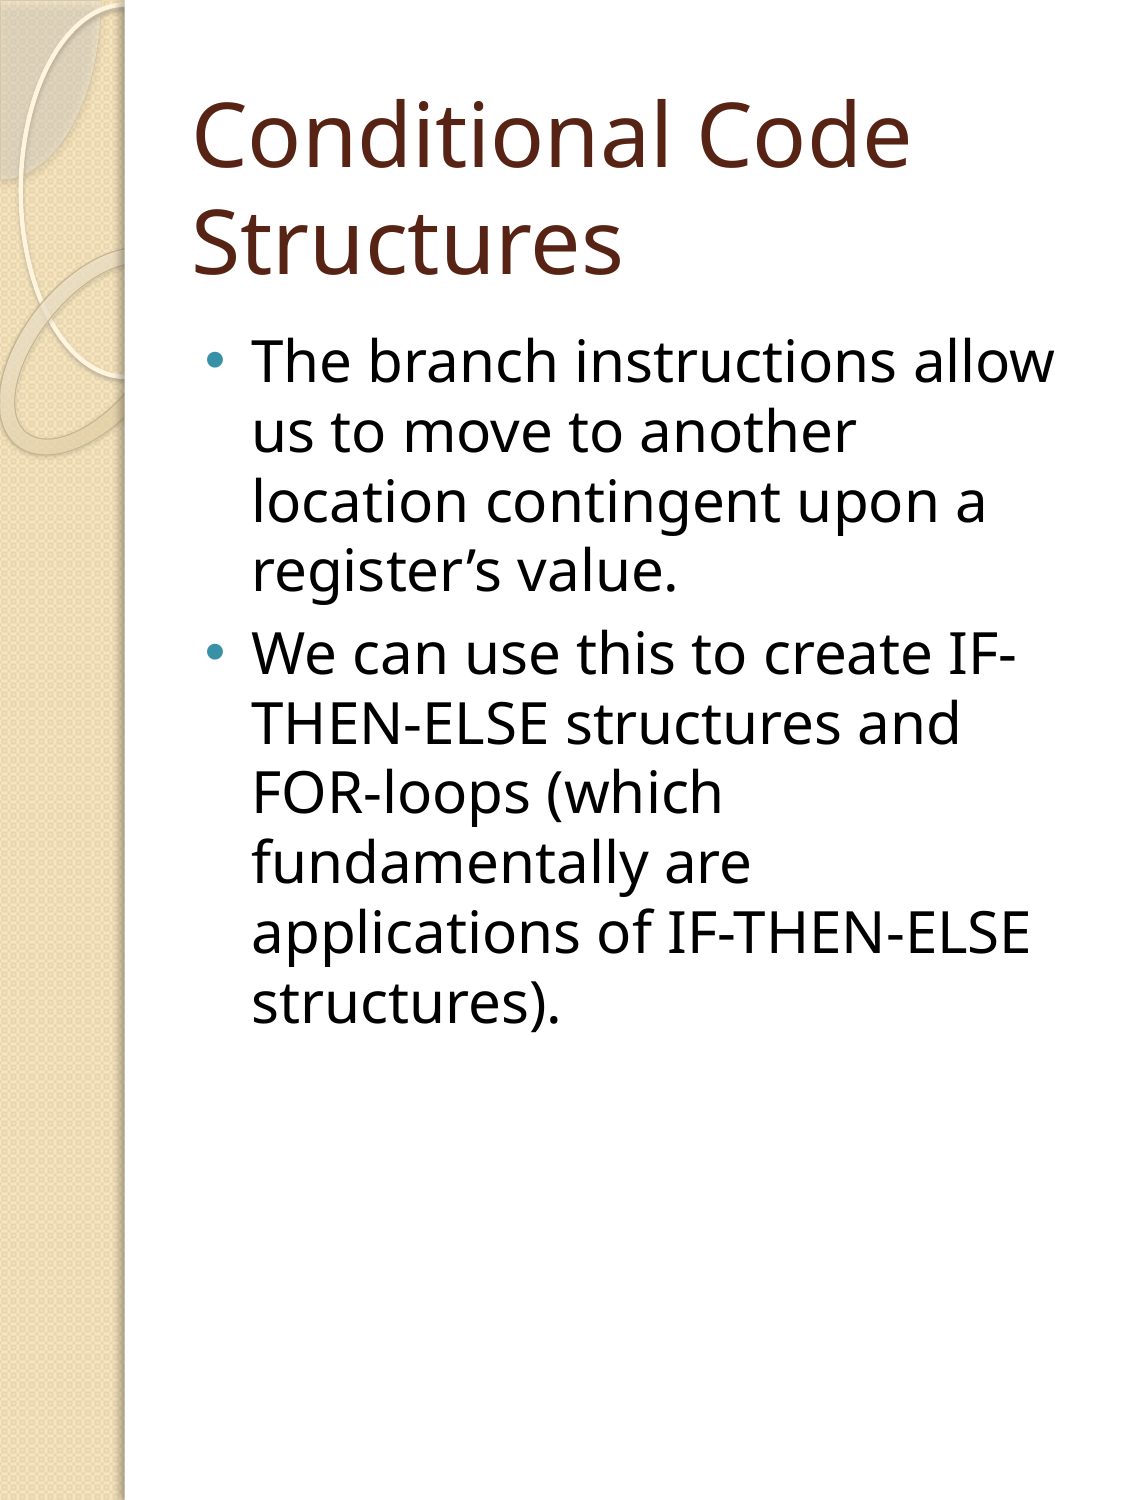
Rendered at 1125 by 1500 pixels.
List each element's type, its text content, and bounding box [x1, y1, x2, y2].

title Conditional Code Structures [176, 60, 1100, 310]
list The branch instructions allow us to move to another location contingent upon a register’s value. We can use this to create IF-THEN-ELSE structures and FOR-loops (which fundamentally are applications of IF-THEN-ELSE structures). [176, 316, 1100, 1367]
